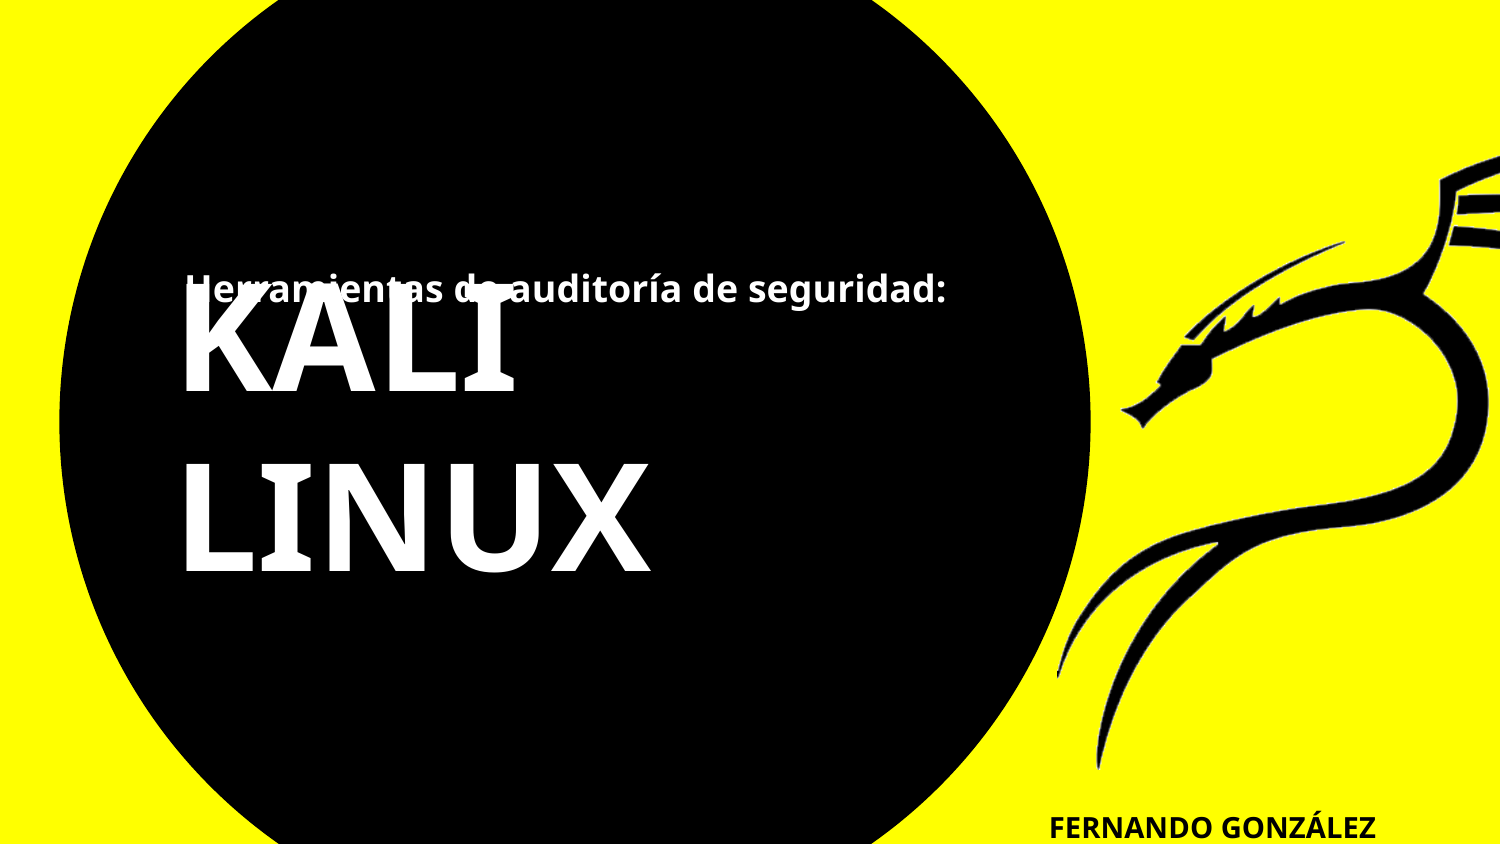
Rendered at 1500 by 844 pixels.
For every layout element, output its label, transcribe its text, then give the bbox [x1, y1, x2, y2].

title Herramientas de auditoría de seguridad: [169, 248, 981, 327]
picture [1057, 122, 1500, 770]
title KALI LINUX [158, 326, 970, 517]
text_box FERNANDO GONZÁLEZ CASILLAS [1033, 793, 1500, 844]
